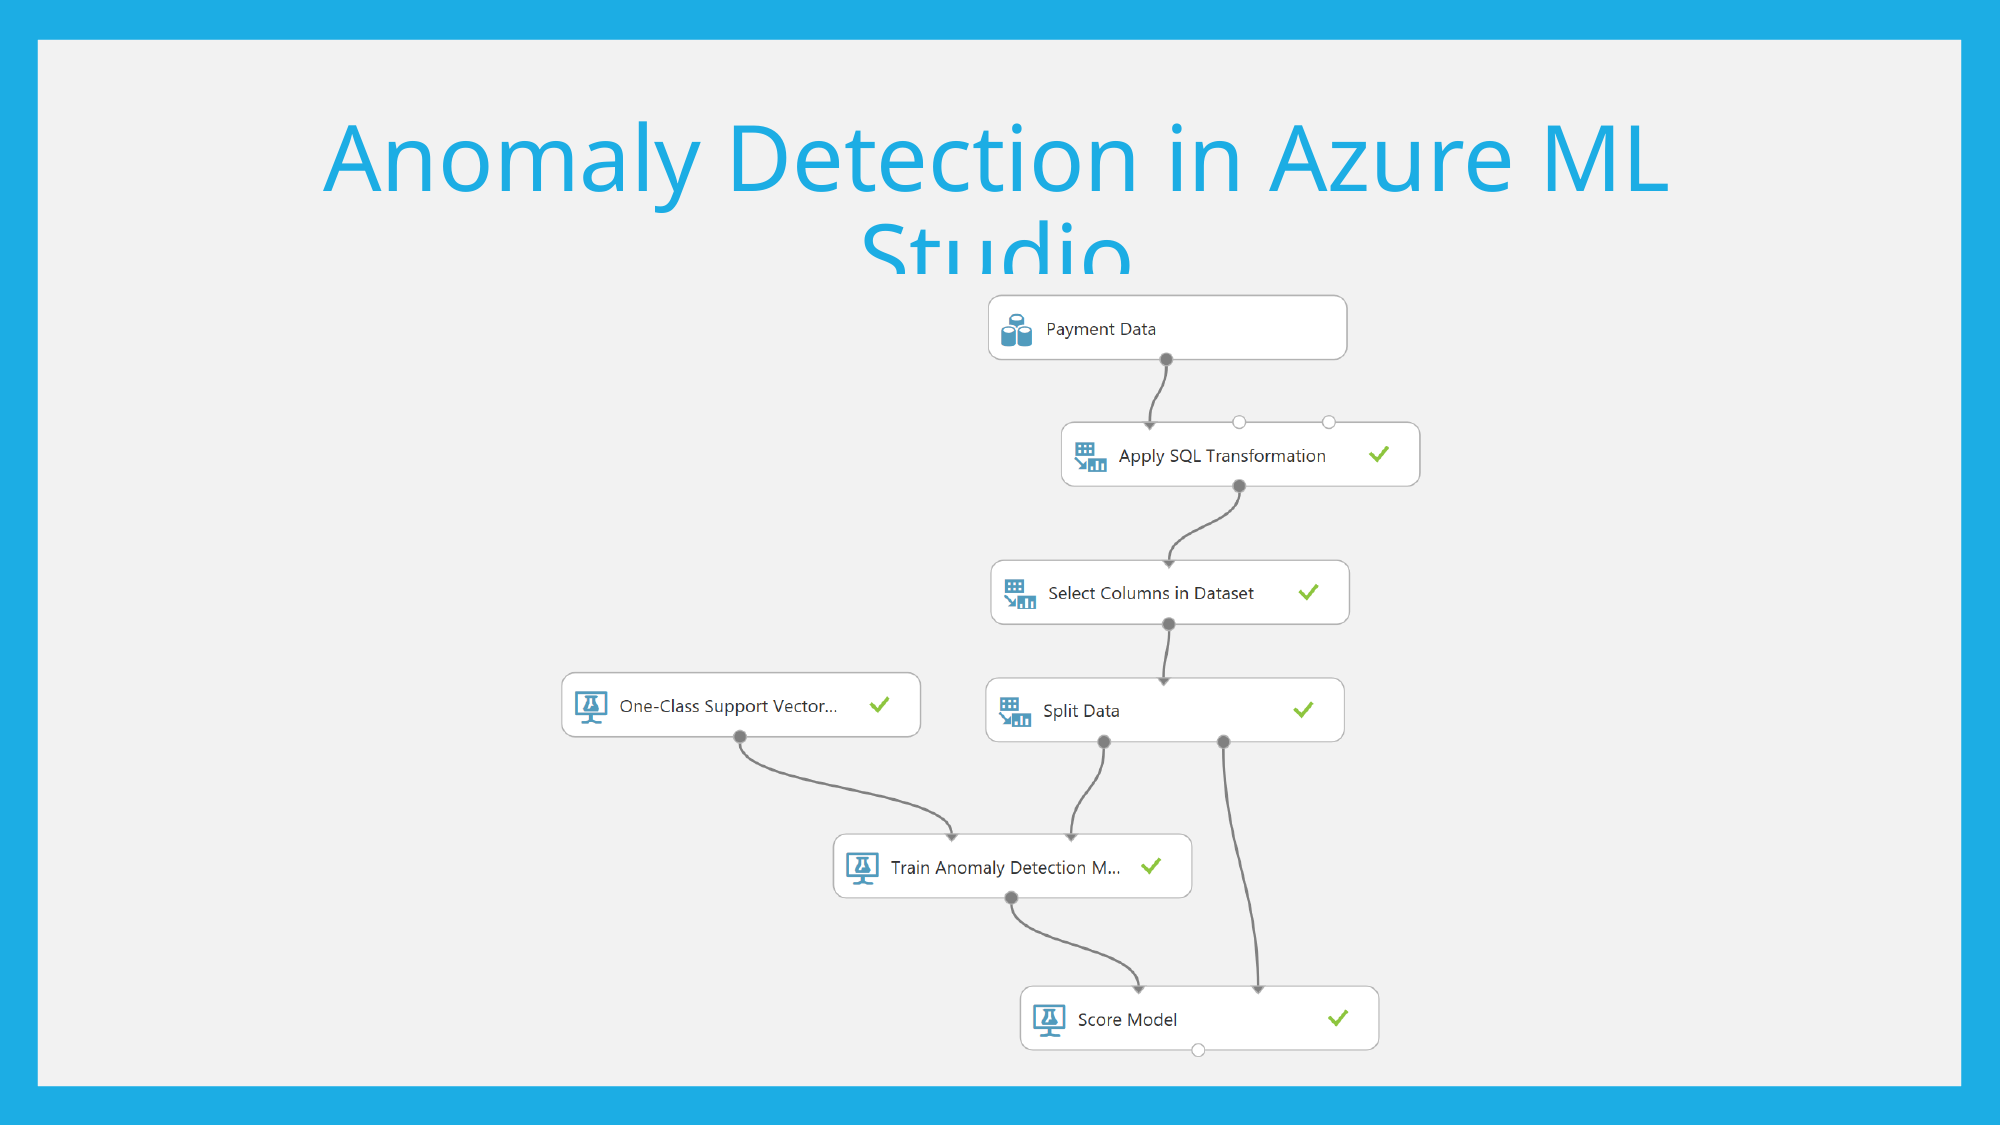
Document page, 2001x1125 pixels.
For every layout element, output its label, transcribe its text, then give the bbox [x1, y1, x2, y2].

text_box [36, 38, 1963, 1088]
picture [542, 273, 1458, 1063]
title Anomaly Detection in Azure ML Studio [187, 99, 1808, 323]
